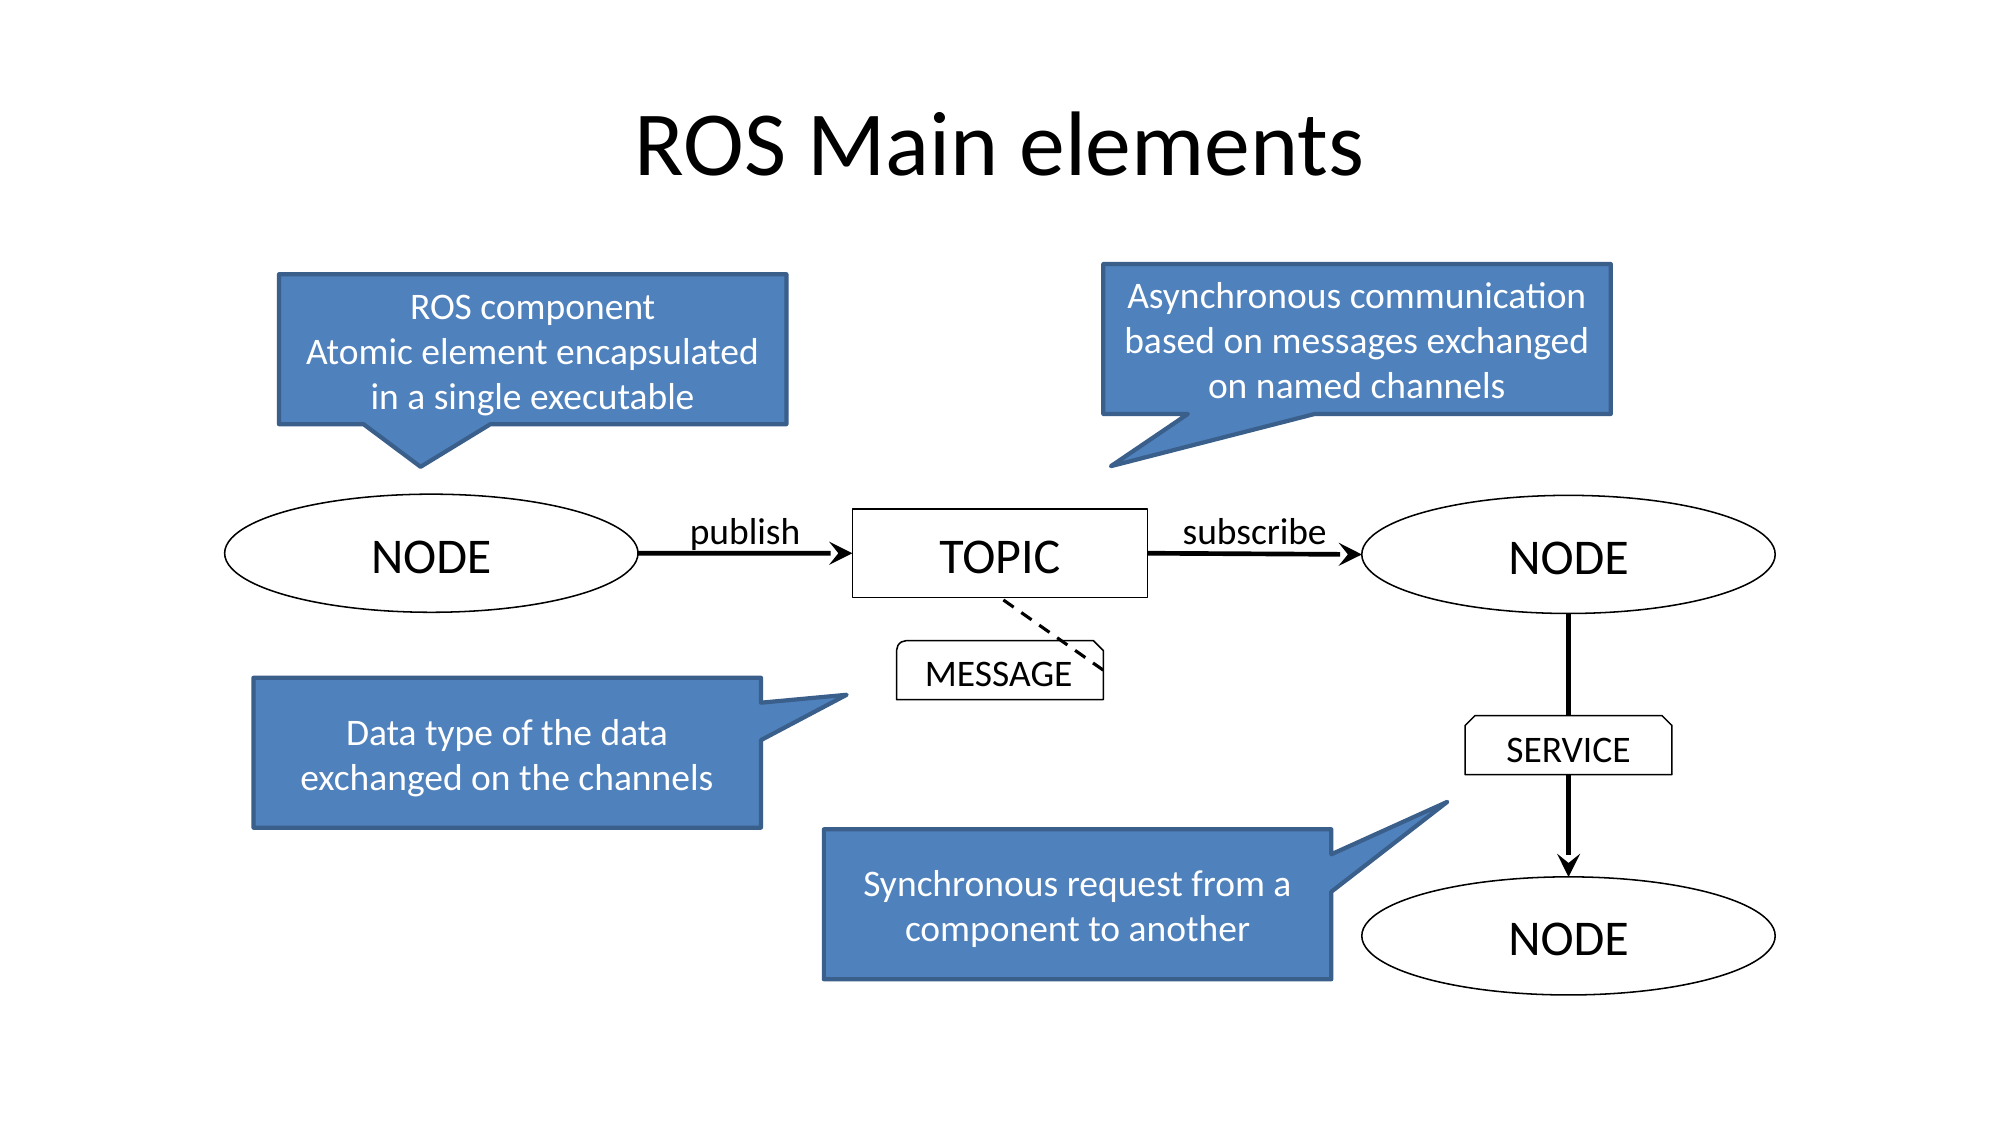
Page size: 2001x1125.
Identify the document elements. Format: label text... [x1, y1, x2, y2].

text_box ROS component Atomic element encapsulated in a single executable [276, 272, 789, 469]
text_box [224, 493, 1776, 996]
title ROS Main elements [99, 45, 1900, 233]
text_box Asynchronous communication based on messages exchanged on named channels [1101, 261, 1613, 469]
